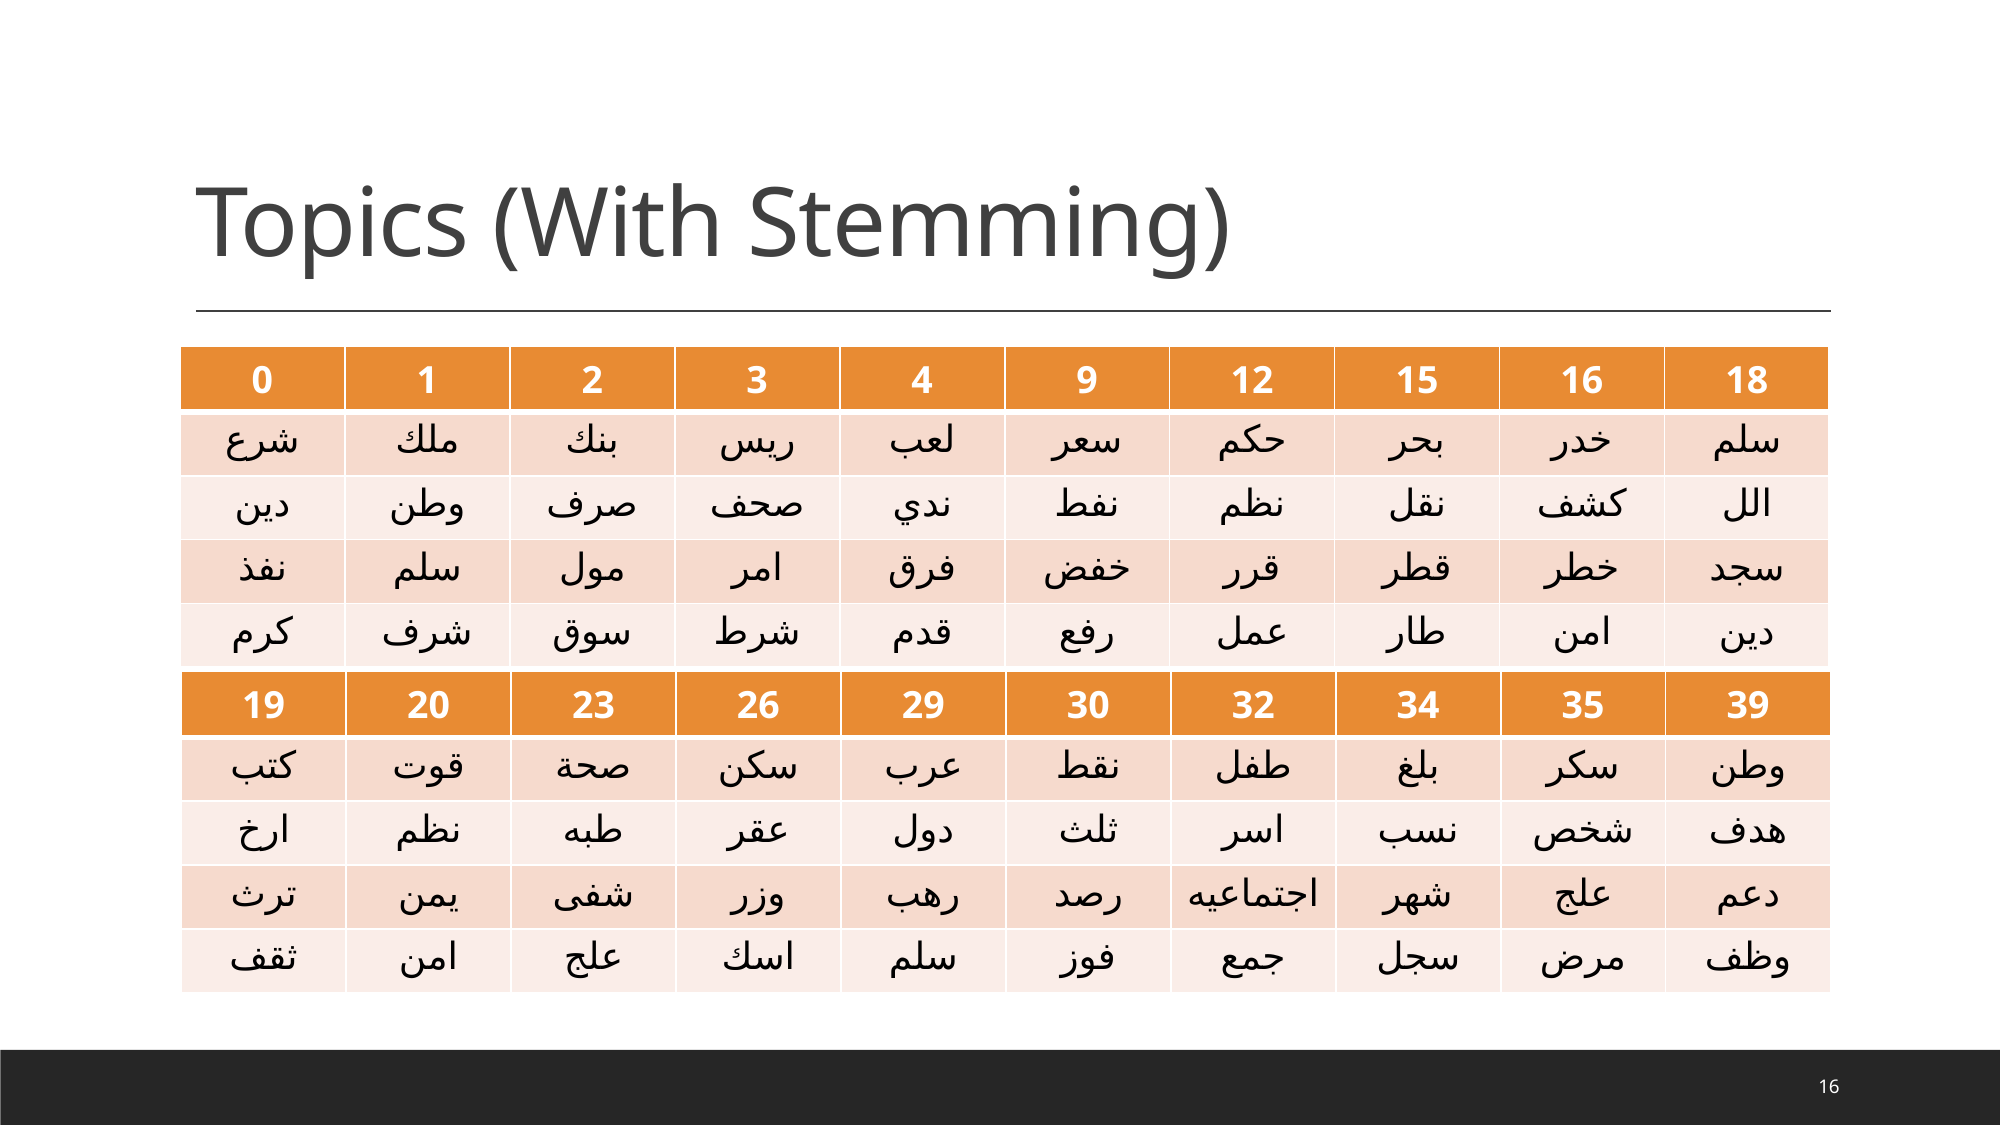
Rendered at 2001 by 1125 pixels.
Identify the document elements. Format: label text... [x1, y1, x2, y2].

table_header 18 [1665, 347, 1828, 409]
table_cell صحف [676, 477, 839, 539]
table_cell بحر [1335, 415, 1499, 475]
table_cell بلغ [1337, 740, 1500, 800]
table_cell سوق [511, 604, 674, 666]
table_cell ثقف [182, 930, 345, 992]
table_cell نقط [1007, 740, 1170, 800]
table_cell فرق [841, 540, 1004, 603]
table_cell وطن [346, 477, 509, 539]
table_cell شخص [1502, 802, 1665, 864]
table_header 26 [677, 672, 840, 735]
table_cell سكر [1502, 740, 1665, 800]
table_cell اسر [1172, 802, 1335, 864]
table_cell دعم [1666, 866, 1830, 928]
table_header 3 [676, 347, 839, 409]
table_cell طار [1335, 604, 1499, 666]
table_cell ندي [841, 477, 1004, 539]
table_cell عقر [677, 802, 840, 864]
table_cell صرف [511, 477, 674, 539]
table_cell سجل [1337, 930, 1500, 992]
table_cell دين [181, 477, 344, 539]
table_cell صحة [512, 740, 675, 800]
table_cell وطن [1666, 740, 1830, 800]
table_cell عرب [842, 740, 1005, 800]
table_header 39 [1666, 672, 1830, 735]
table_cell علج [512, 930, 675, 992]
table_cell نفذ [181, 540, 344, 603]
table_cell شرف [346, 604, 509, 666]
table_cell ريس [676, 415, 839, 475]
table_header 35 [1502, 672, 1665, 735]
table_header 4 [841, 347, 1004, 409]
table_header 30 [1007, 672, 1170, 735]
table_cell ارخ [182, 802, 345, 864]
table_header 29 [842, 672, 1005, 735]
table_cell فوز [1007, 930, 1170, 992]
table_cell نفط [1006, 477, 1169, 539]
table_cell كتب [182, 740, 345, 800]
table_cell رصد [1007, 866, 1170, 928]
table_cell علج [1502, 866, 1665, 928]
table_cell امر [676, 540, 839, 603]
table_cell نسب [1337, 802, 1500, 864]
table_cell نظم [1170, 477, 1334, 539]
table_cell وظف [1666, 930, 1830, 992]
table_cell نظم [347, 802, 510, 864]
table_cell امن [347, 930, 510, 992]
table_cell سجد [1665, 540, 1828, 603]
table_cell كشف [1500, 477, 1664, 539]
table_header 15 [1335, 347, 1499, 409]
table_cell طبه [512, 802, 675, 864]
title Topics (With Stemming) [180, 47, 1830, 285]
table_cell نقل [1335, 477, 1499, 539]
table_cell رهب [842, 866, 1005, 928]
table_cell قطر [1335, 540, 1499, 603]
table_cell بنك [511, 415, 674, 475]
table_cell وزر [677, 866, 840, 928]
table_cell كرم [181, 604, 344, 666]
table_cell مول [511, 540, 674, 603]
table_cell الل [1665, 477, 1828, 539]
table_cell اجتماعيه [1172, 866, 1335, 928]
table_header 12 [1170, 347, 1334, 409]
table_cell سلم [842, 930, 1005, 992]
table_cell اسك [677, 930, 840, 992]
table_header 34 [1337, 672, 1500, 735]
table_cell ثلث [1007, 802, 1170, 864]
table_header 32 [1172, 672, 1335, 735]
table_cell سكن [677, 740, 840, 800]
table_header 0 [181, 347, 344, 409]
table_cell دول [842, 802, 1005, 864]
table_cell خطر [1500, 540, 1664, 603]
table_cell ملك [346, 415, 509, 475]
table_cell قوت [347, 740, 510, 800]
table_cell عمل [1170, 604, 1334, 666]
table_header 16 [1500, 347, 1664, 409]
table_cell طفل [1172, 740, 1335, 800]
table_cell مرض [1502, 930, 1665, 992]
table_header 2 [511, 347, 674, 409]
table_cell شرع [181, 415, 344, 475]
table_header 23 [512, 672, 675, 735]
table_cell يمن [347, 866, 510, 928]
table_cell شفى [512, 866, 675, 928]
table_header 1 [346, 347, 509, 409]
table_cell ترث [182, 866, 345, 928]
table_cell دين [1665, 604, 1828, 666]
table_cell سعر [1006, 415, 1169, 475]
table_header 20 [347, 672, 510, 735]
table_cell سلم [346, 540, 509, 603]
table_cell قدم [841, 604, 1004, 666]
table_cell خفض [1006, 540, 1169, 603]
slide_number 16 [1803, 1057, 1932, 1118]
table_cell قرر [1170, 540, 1334, 603]
table_cell شرط [676, 604, 839, 666]
table_cell رفع [1006, 604, 1169, 666]
table_cell امن [1500, 604, 1664, 666]
table_cell سلم [1665, 415, 1828, 475]
table_cell حكم [1170, 415, 1334, 475]
table_header 19 [182, 672, 345, 735]
table_cell جمع [1172, 930, 1335, 992]
table_cell شهر [1337, 866, 1500, 928]
table_cell خدر [1500, 415, 1664, 475]
table_cell لعب [841, 415, 1004, 475]
table_header 9 [1006, 347, 1169, 409]
table_cell هدف [1666, 802, 1830, 864]
